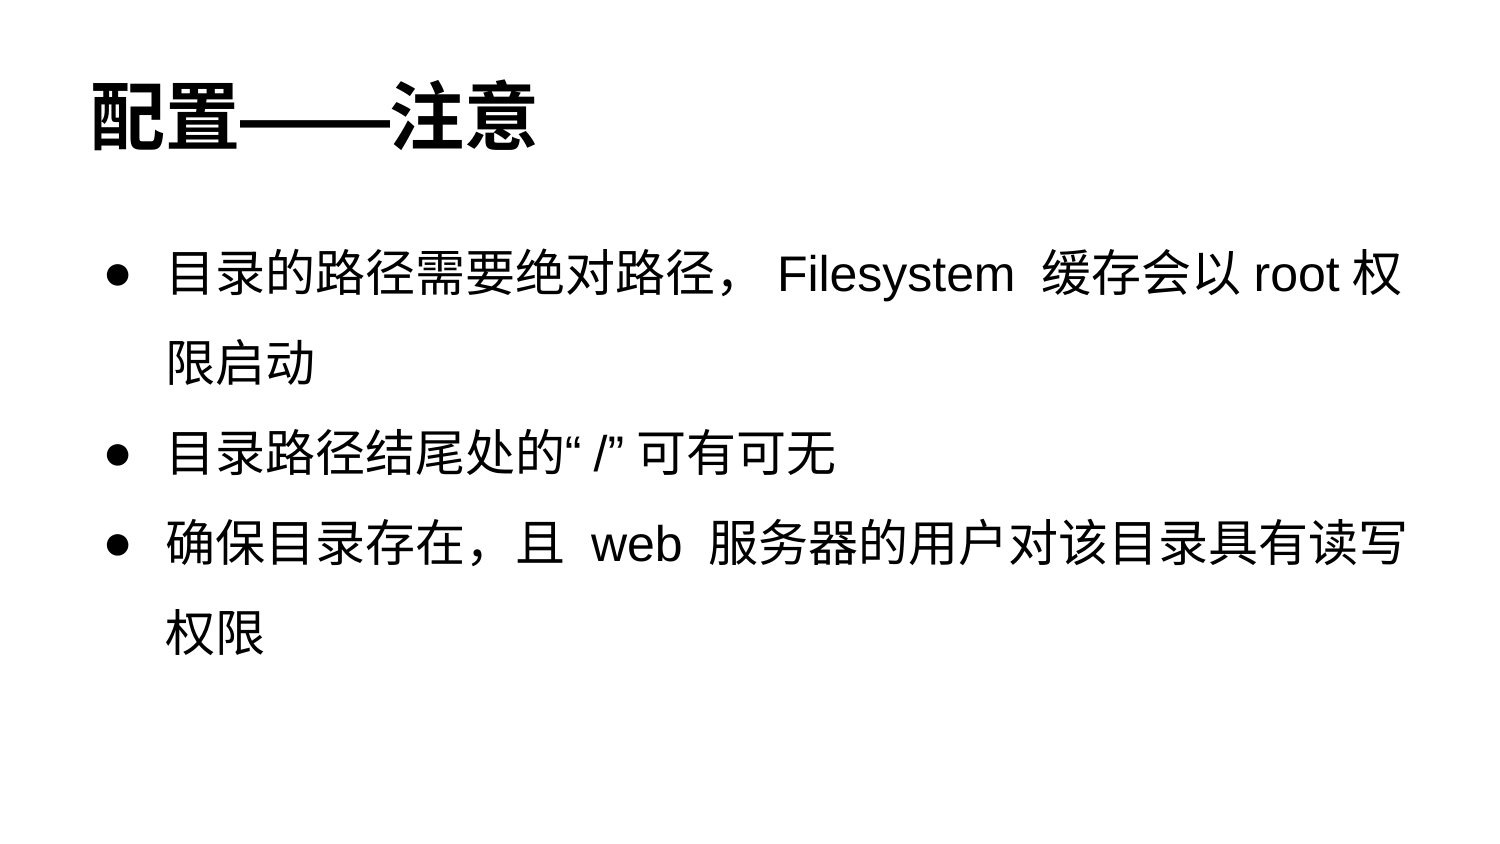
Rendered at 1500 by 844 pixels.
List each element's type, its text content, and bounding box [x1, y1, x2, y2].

list 目录的路径需要绝对路径，Filesystem 缓存会以root权限启动 目录路径结尾处的“/”可有可无 确保目录存在，且 web 服务器的用户对该目录具有读写权限 [75, 196, 1425, 808]
title 配置——注意 [75, 33, 1425, 175]
